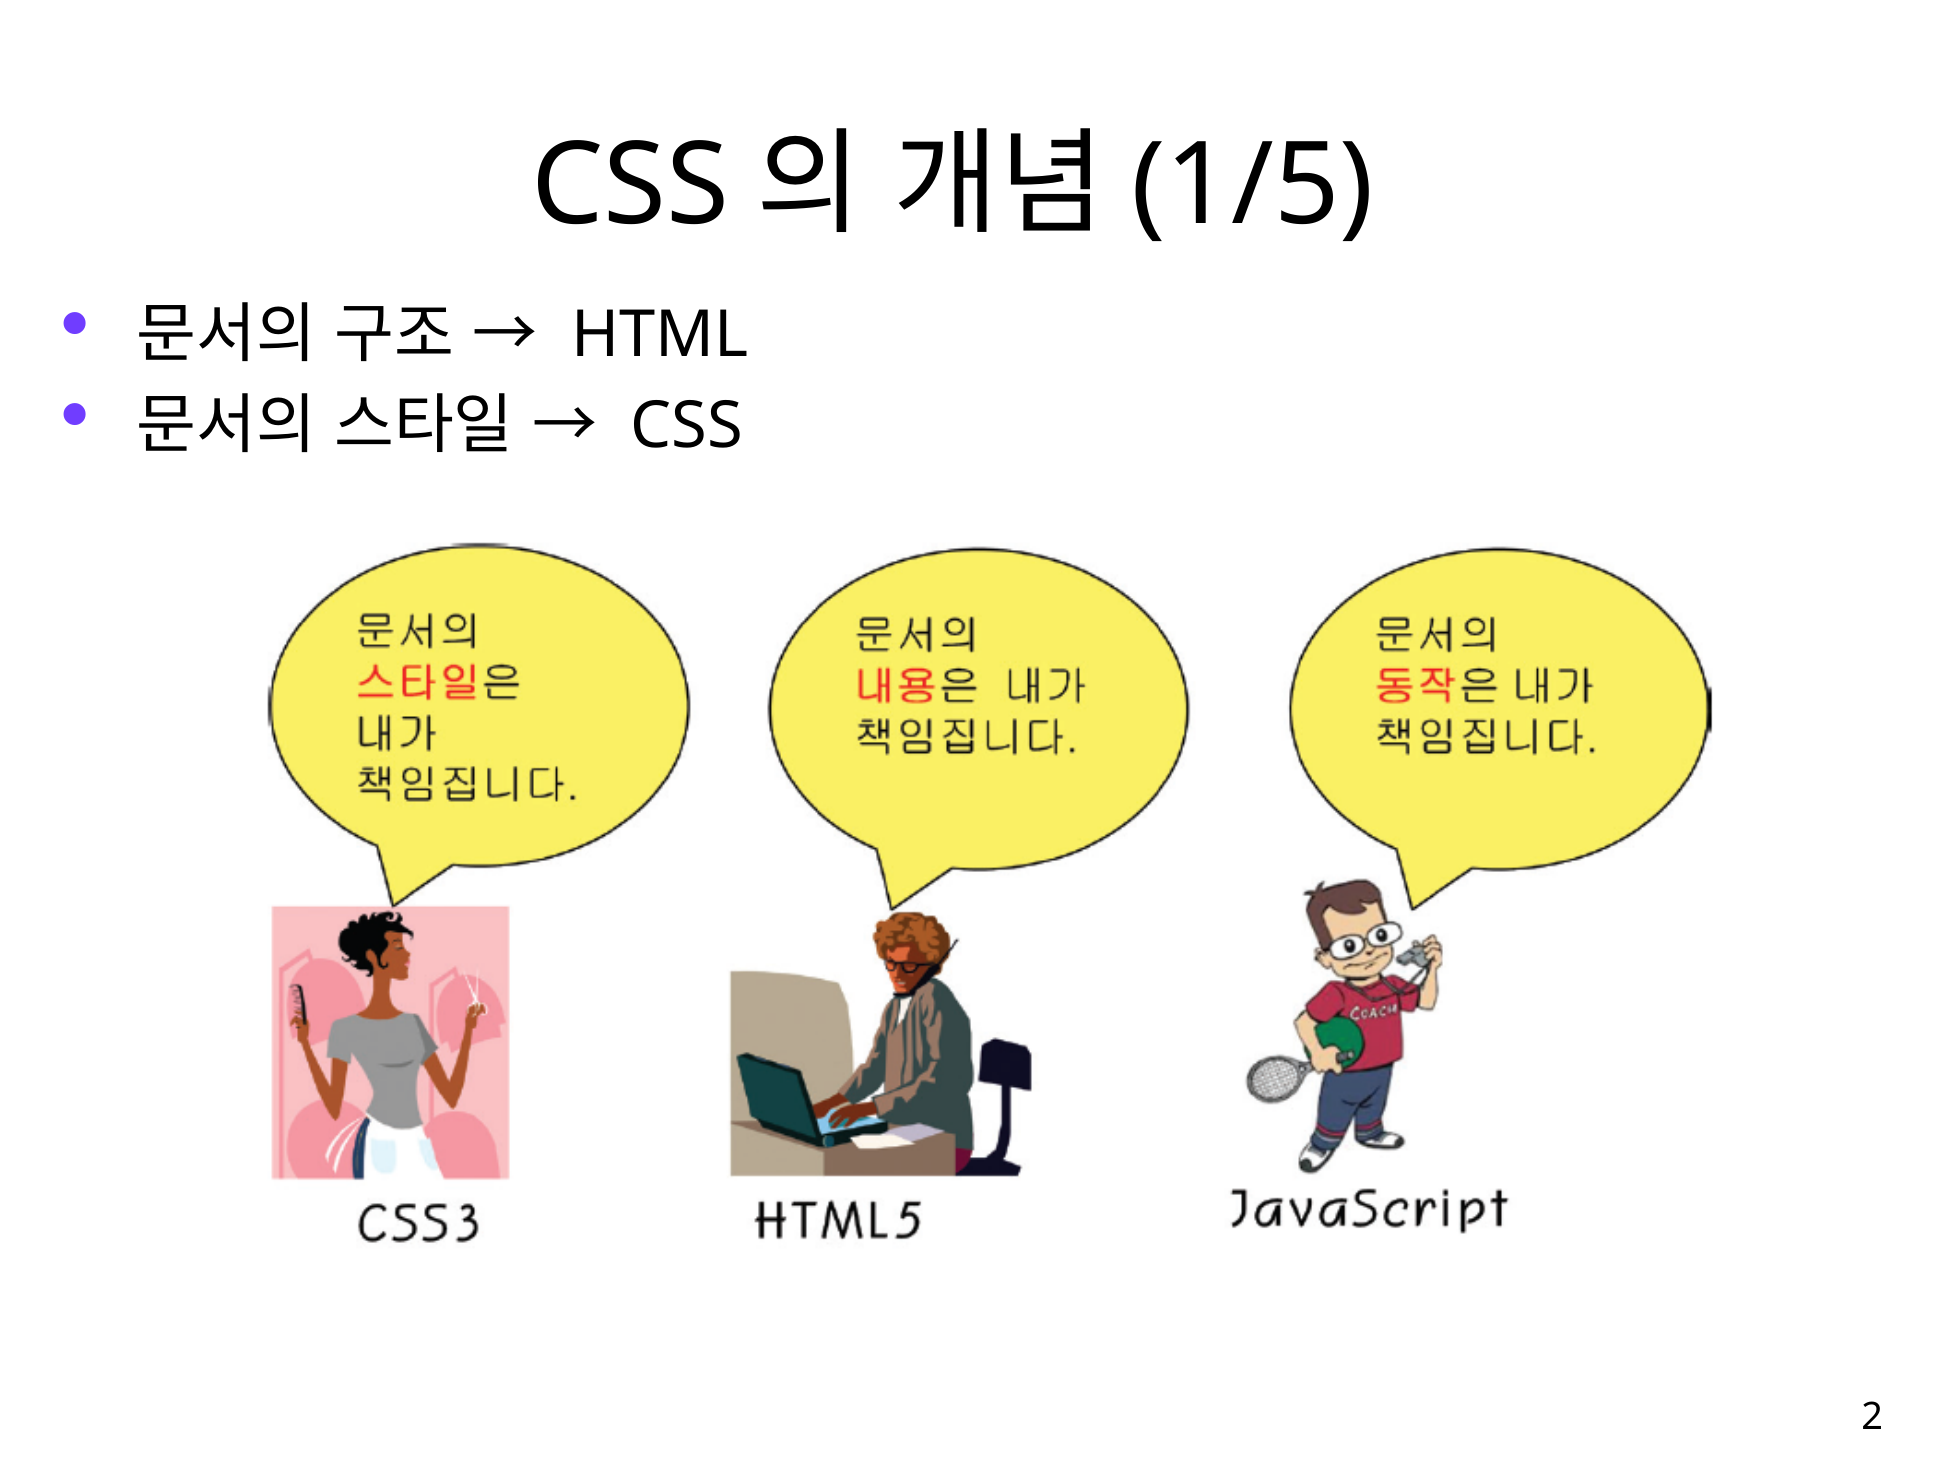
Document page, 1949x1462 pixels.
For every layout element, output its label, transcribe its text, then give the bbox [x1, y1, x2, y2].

slide_number 2 [1496, 1372, 1899, 1462]
list 문서의 구조 → HTML 문서의 스타일 → CSS [48, 284, 1897, 1343]
title CSS의 개념(1/5) [156, 92, 1749, 255]
picture [225, 489, 1749, 1265]
